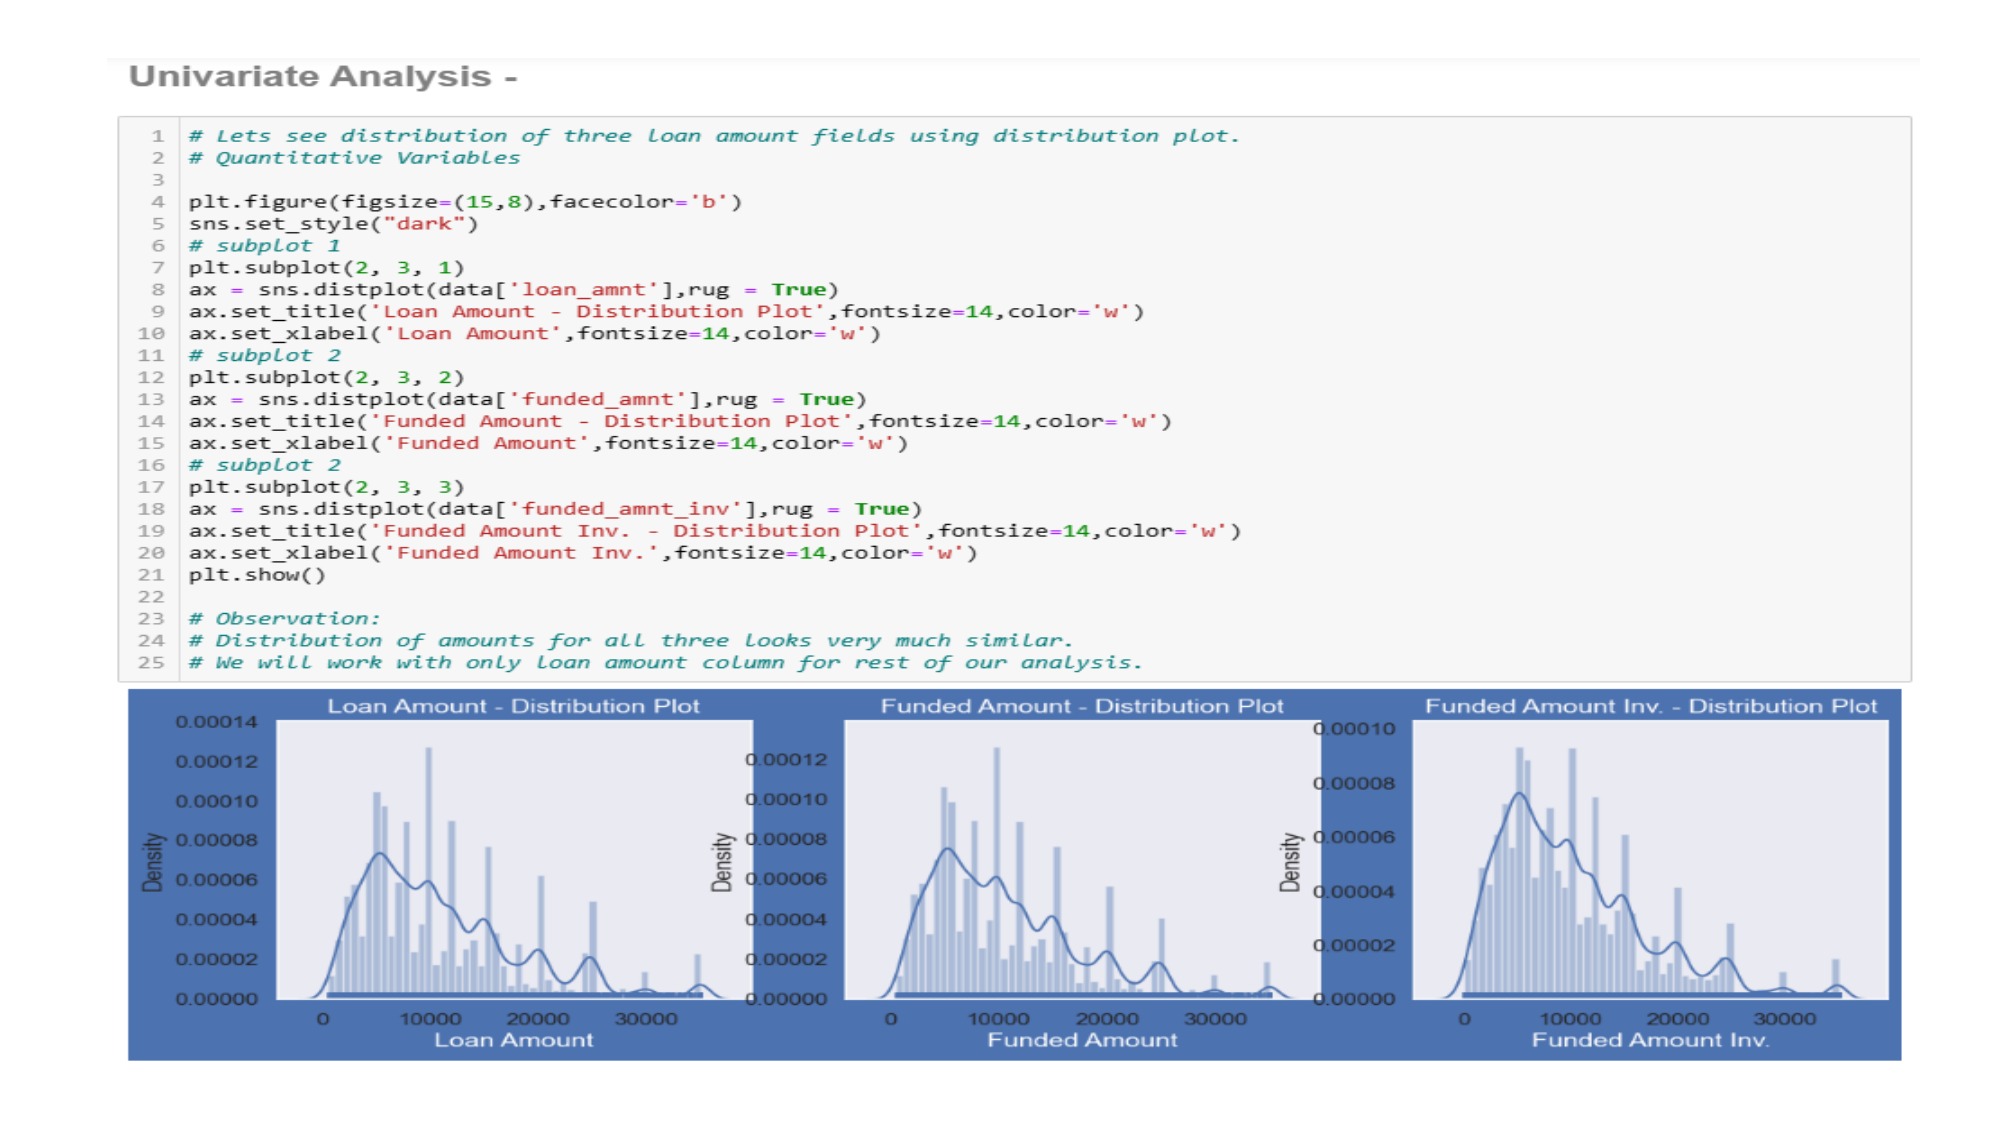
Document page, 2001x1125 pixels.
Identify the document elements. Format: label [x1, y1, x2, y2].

picture [107, 58, 1920, 1066]
